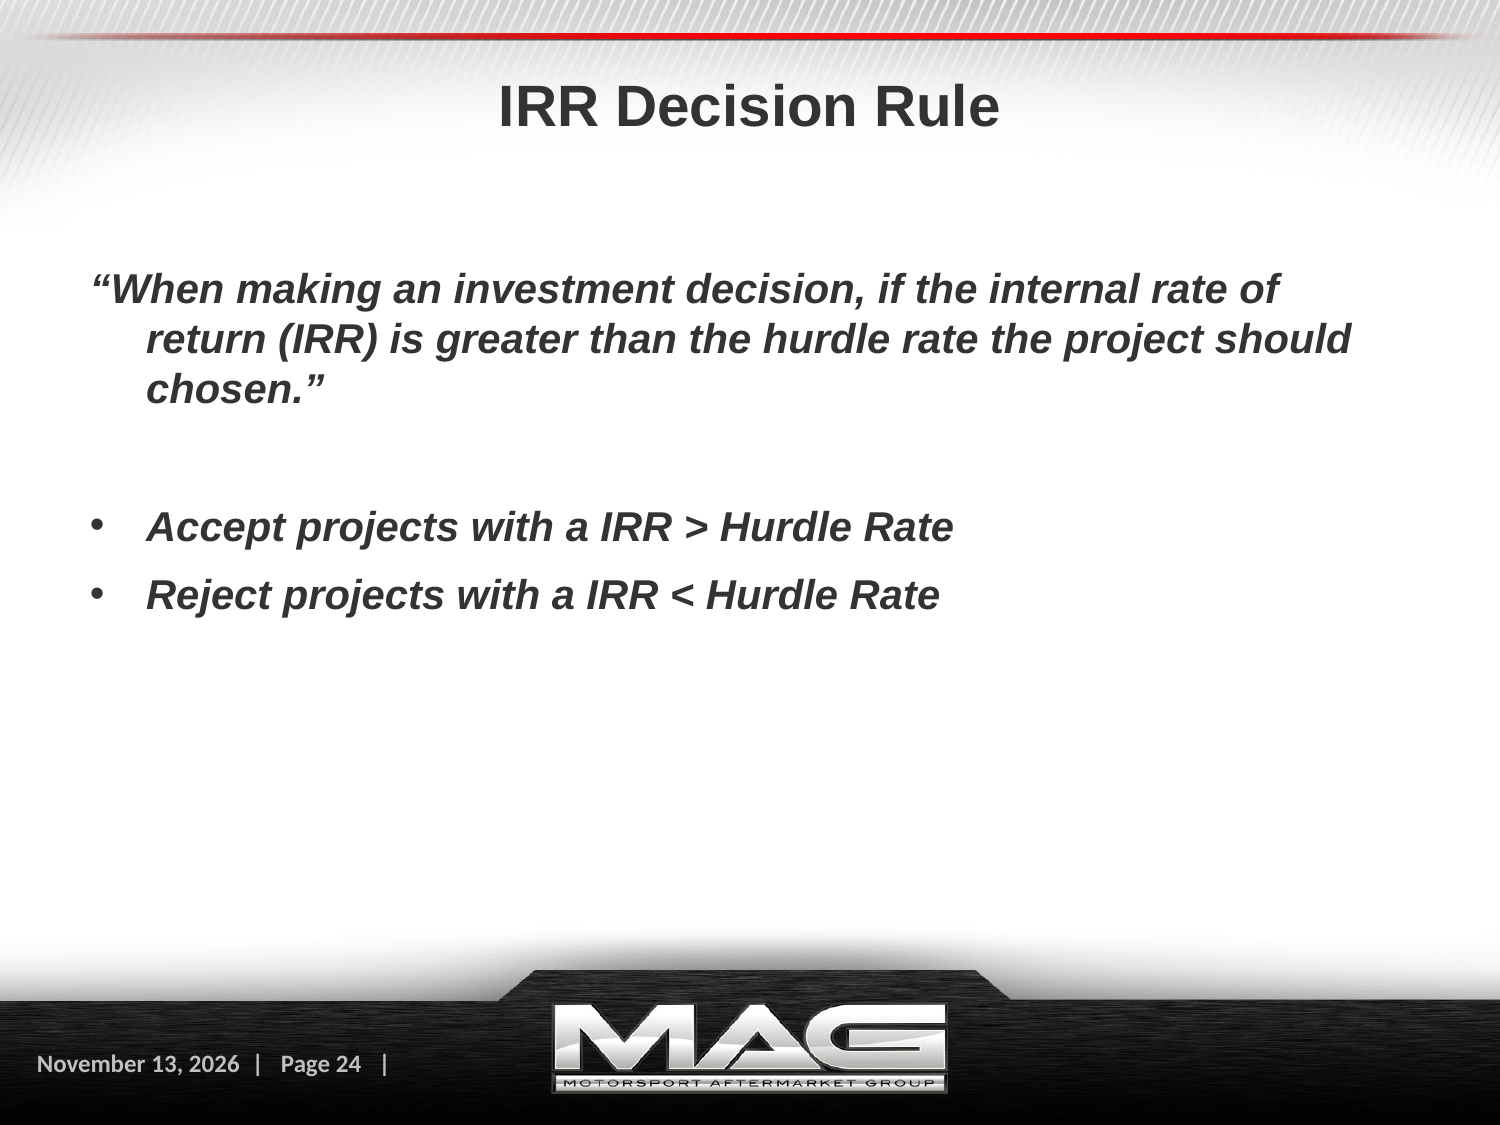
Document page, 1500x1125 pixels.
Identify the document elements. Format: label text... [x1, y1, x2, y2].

picture [0, 912, 1500, 1125]
picture [0, 0, 1500, 229]
title IRR Decision Rule [75, 60, 1425, 211]
list “When making an investment decision, if the internal rate of return (IRR) is greater than the hurdle rate the project should chosen.” Accept projects with a IRR > Hurdle Rate Reject projects with a IRR < Hurdle Rate [75, 254, 1425, 930]
